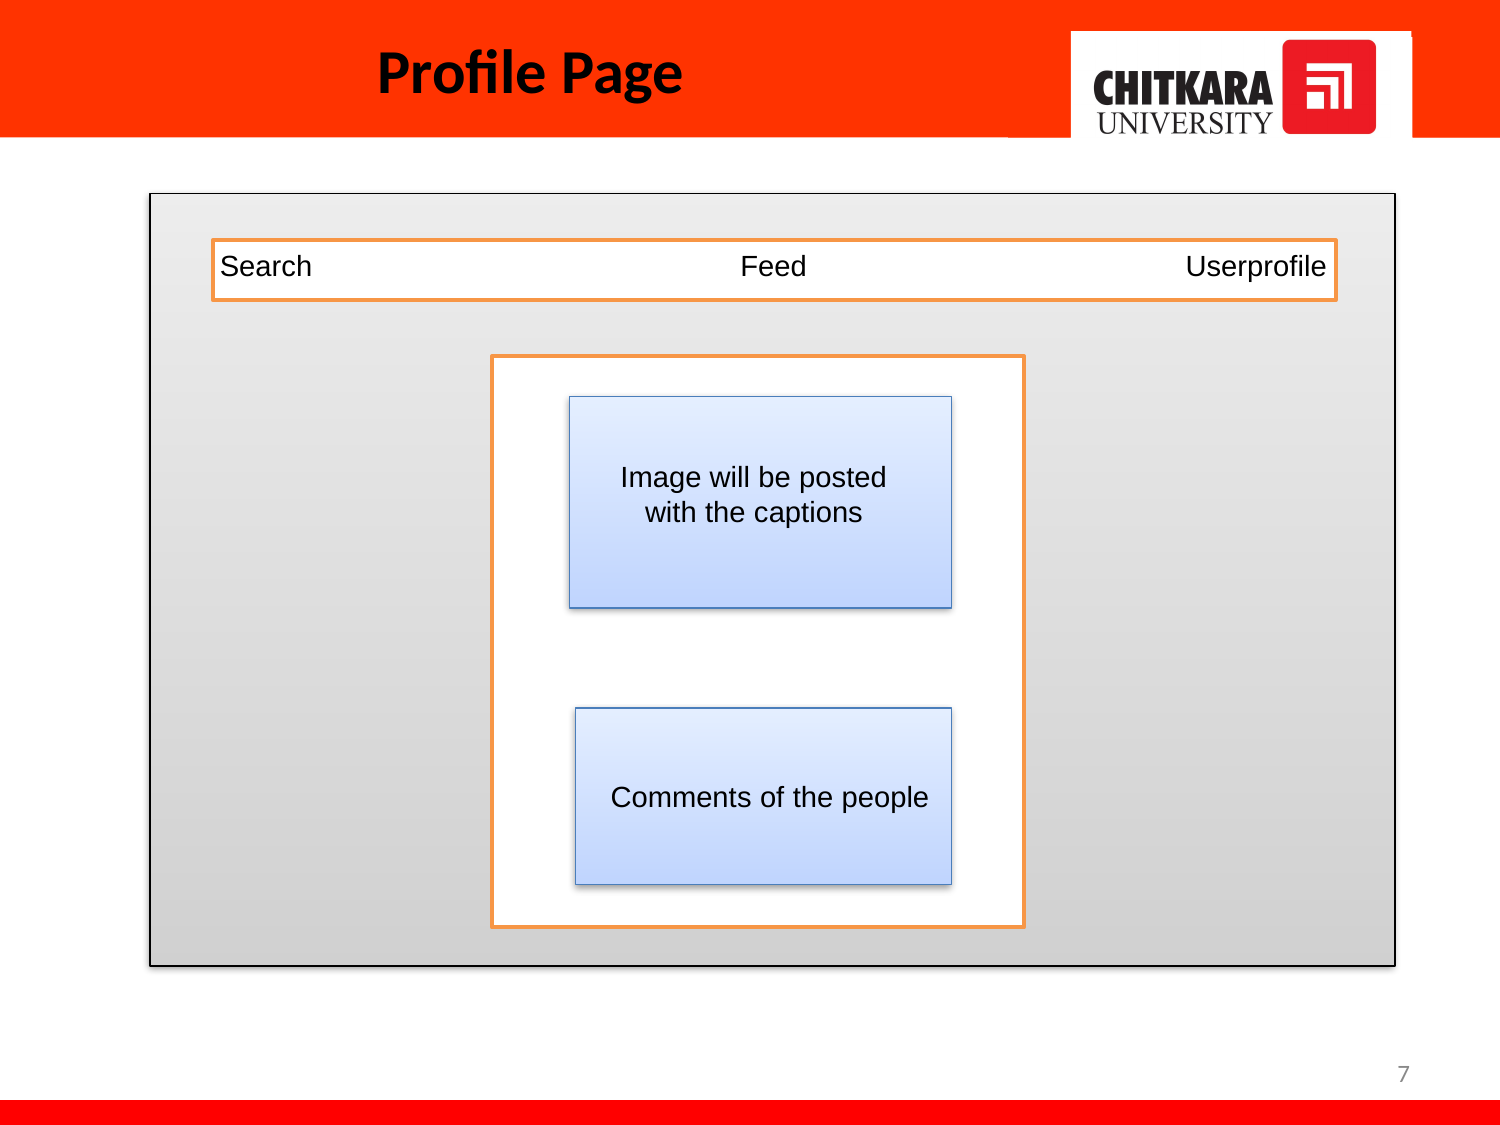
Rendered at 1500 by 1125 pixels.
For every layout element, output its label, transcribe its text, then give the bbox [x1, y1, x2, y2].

slide_number 7 [1074, 1042, 1425, 1103]
text_box Search Feed Userprofile [204, 240, 1344, 290]
text_box Comments of the people [595, 771, 953, 821]
title Profile Page [0, 0, 1063, 138]
text_box [569, 396, 952, 609]
text_box [575, 707, 952, 885]
text_box Image will be posted with the captions [605, 450, 911, 536]
text_box [211, 290, 1338, 302]
picture [1074, 37, 1391, 138]
text_box [490, 354, 1026, 929]
text_box [149, 193, 1396, 967]
